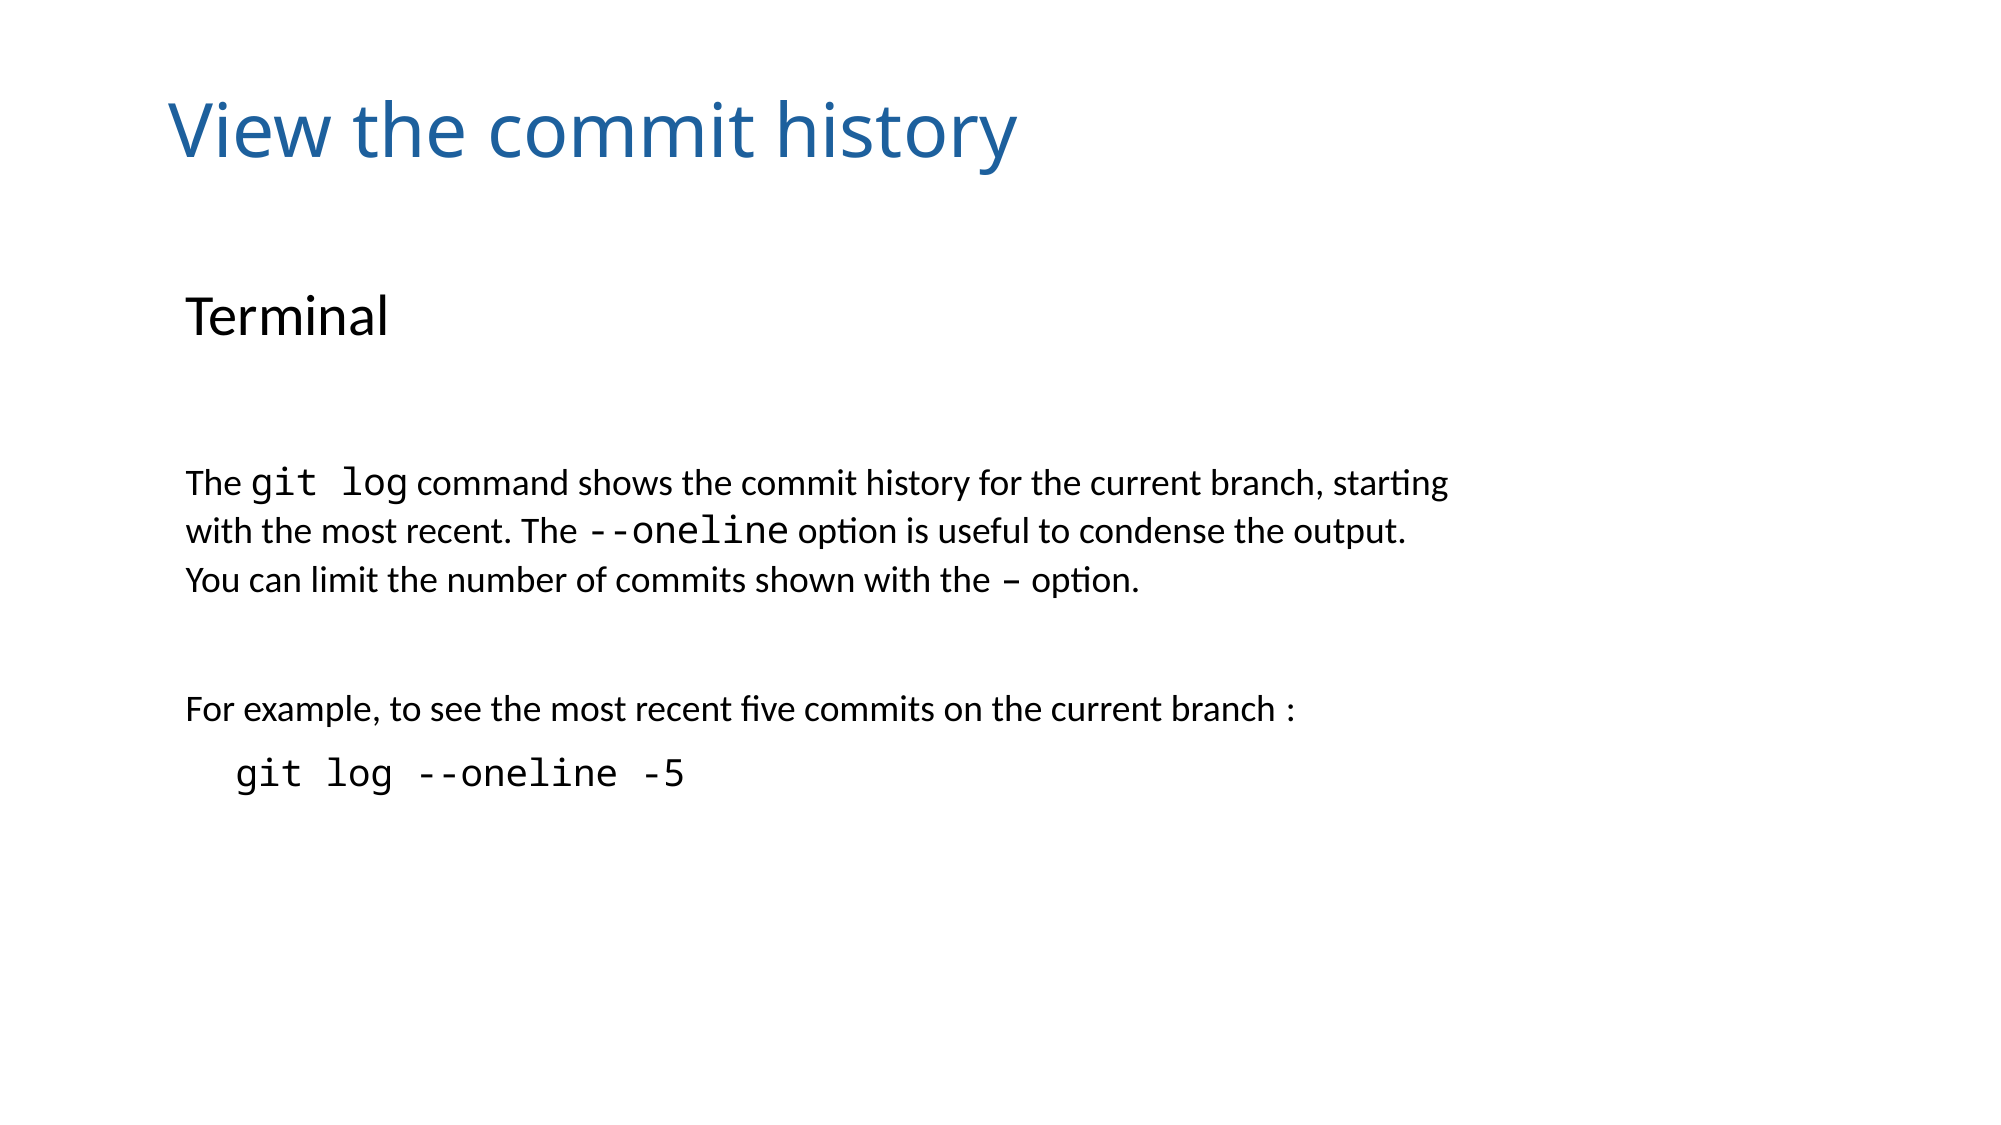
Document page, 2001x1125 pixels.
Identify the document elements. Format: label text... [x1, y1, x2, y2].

title View the commit history [153, 24, 1879, 242]
text_box Terminal The git log command shows the commit history for the current branch, starting with the most recent. The --oneline option is useful to condense the output. You can limit the number of commits shown with the – option. For example, to see the most recent five commits on the current branch : git log --oneline -5 [170, 264, 1470, 928]
